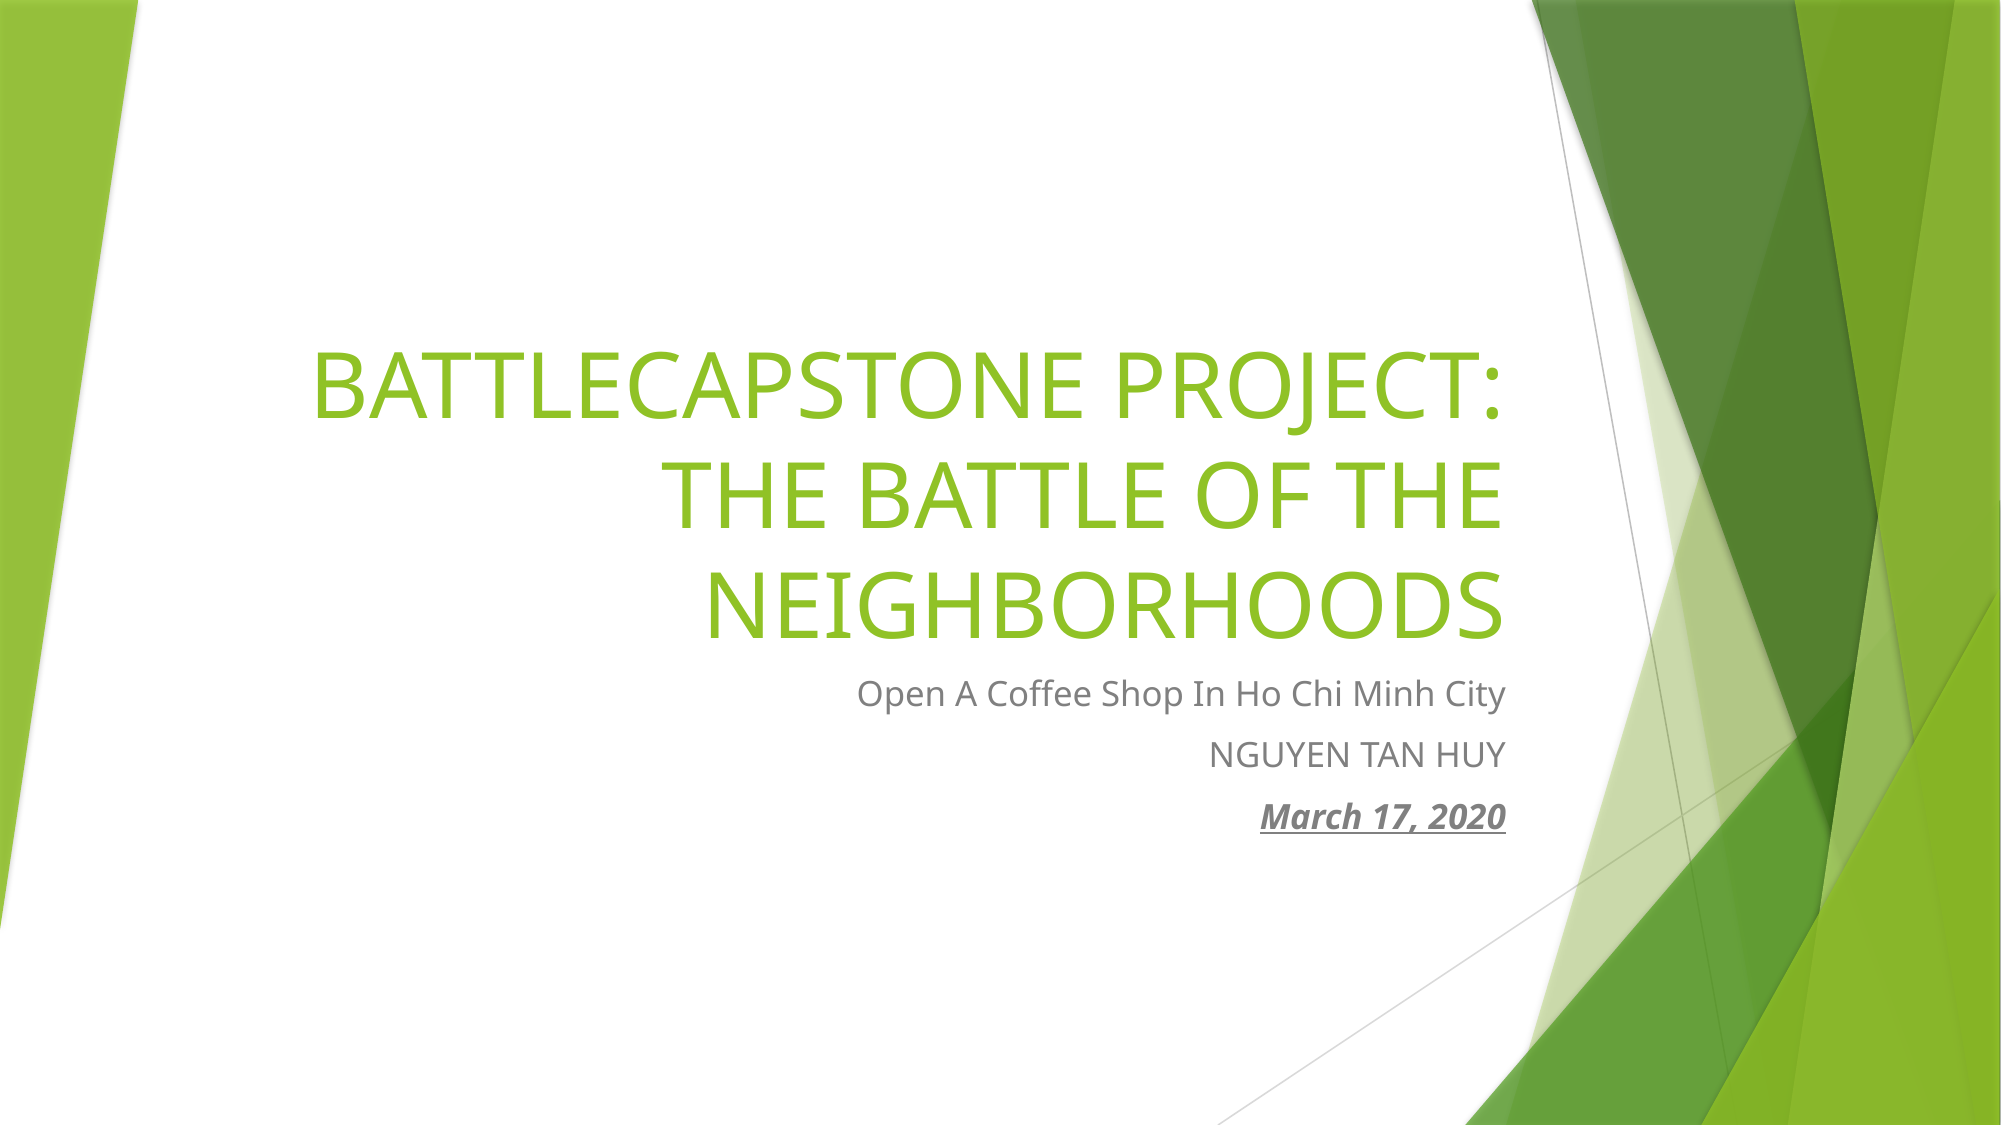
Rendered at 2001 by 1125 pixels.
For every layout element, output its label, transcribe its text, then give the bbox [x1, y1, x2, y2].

title BATTLECAPSTONE PROJECT: THE BATTLE OF THE NEIGHBORHOODS [247, 394, 1522, 664]
subtitle Open A Coffee Shop In Ho Chi Minh City NGUYEN TAN HUY March 17, 2020 [247, 664, 1522, 845]
